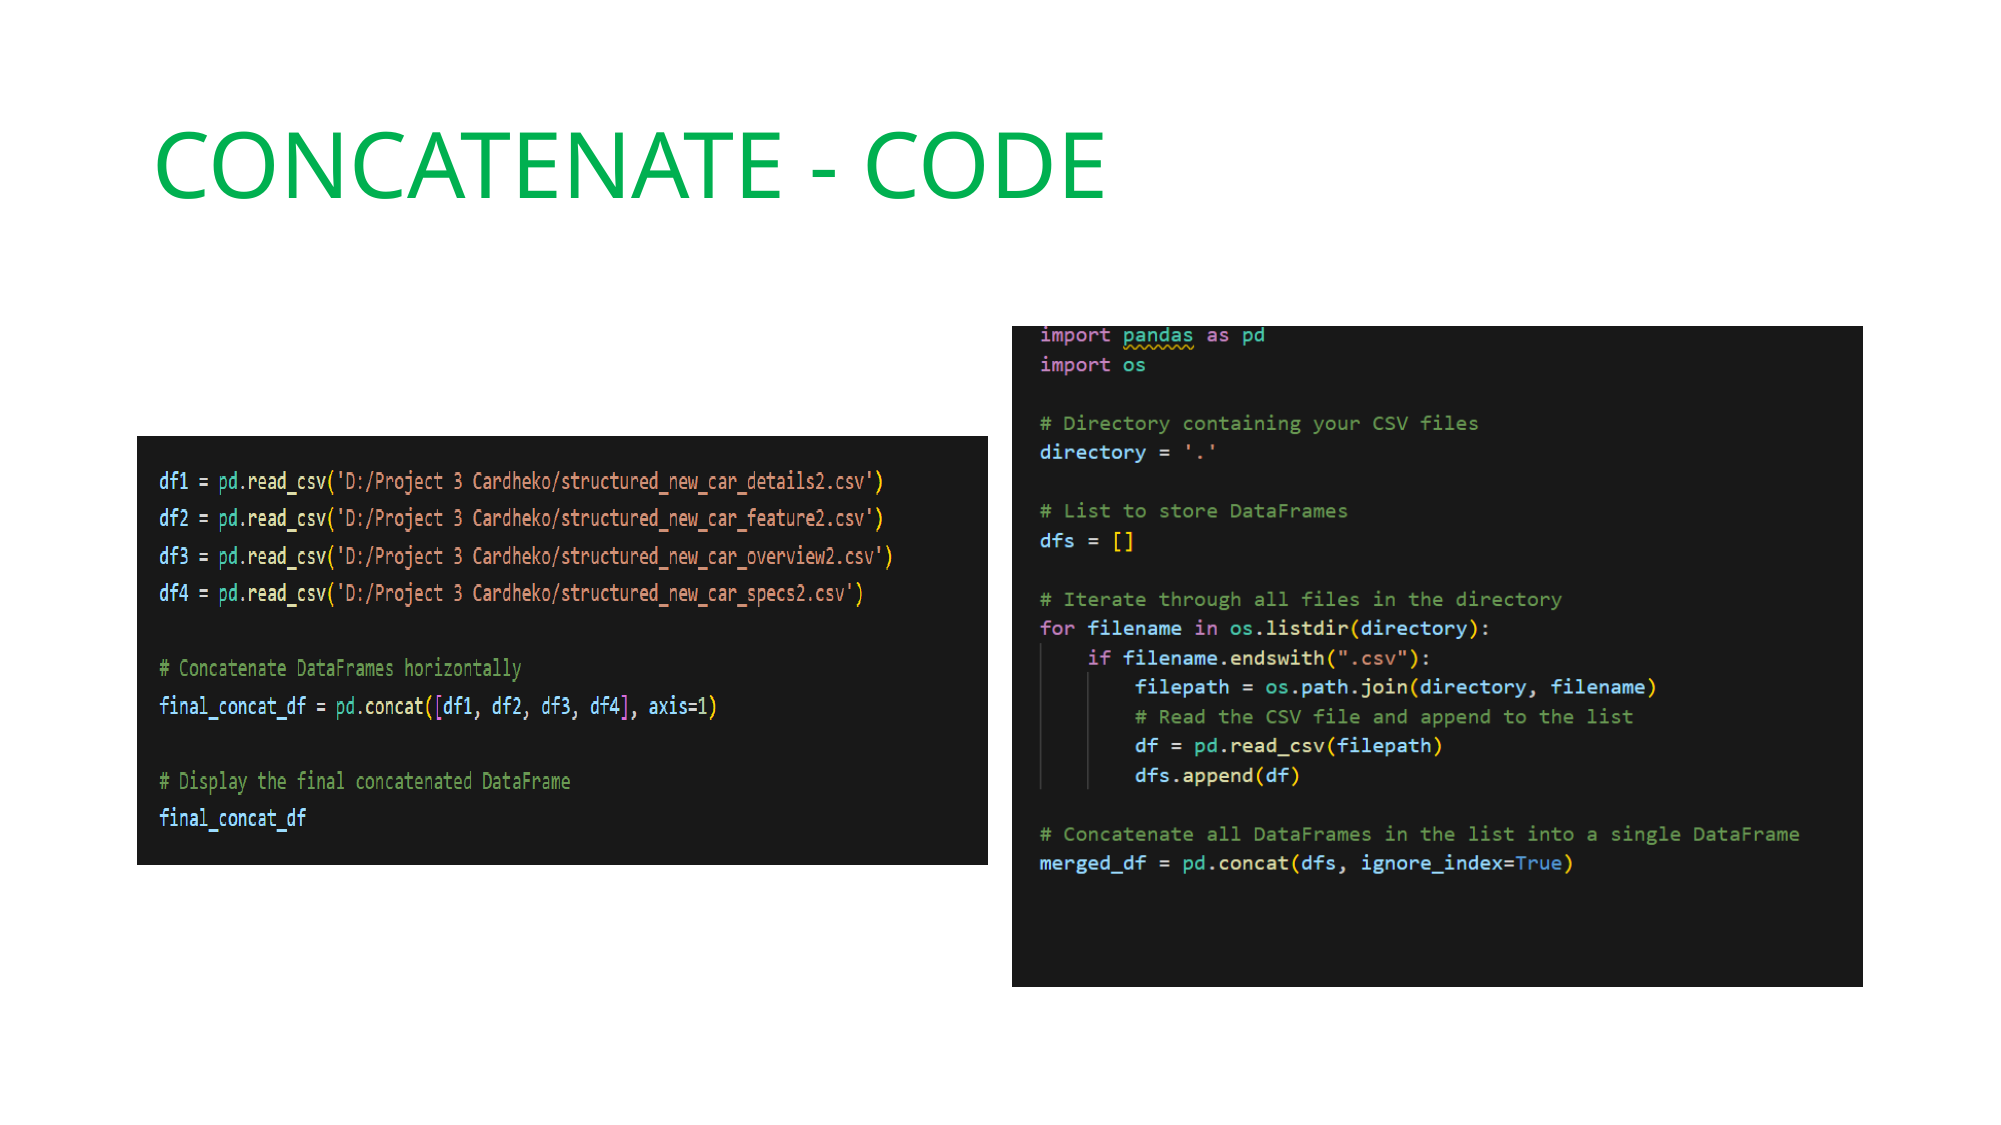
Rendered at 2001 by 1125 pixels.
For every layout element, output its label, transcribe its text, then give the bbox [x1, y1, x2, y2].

title CONCATENATE - CODE [137, 59, 1863, 278]
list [137, 436, 988, 865]
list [1012, 326, 1863, 987]
